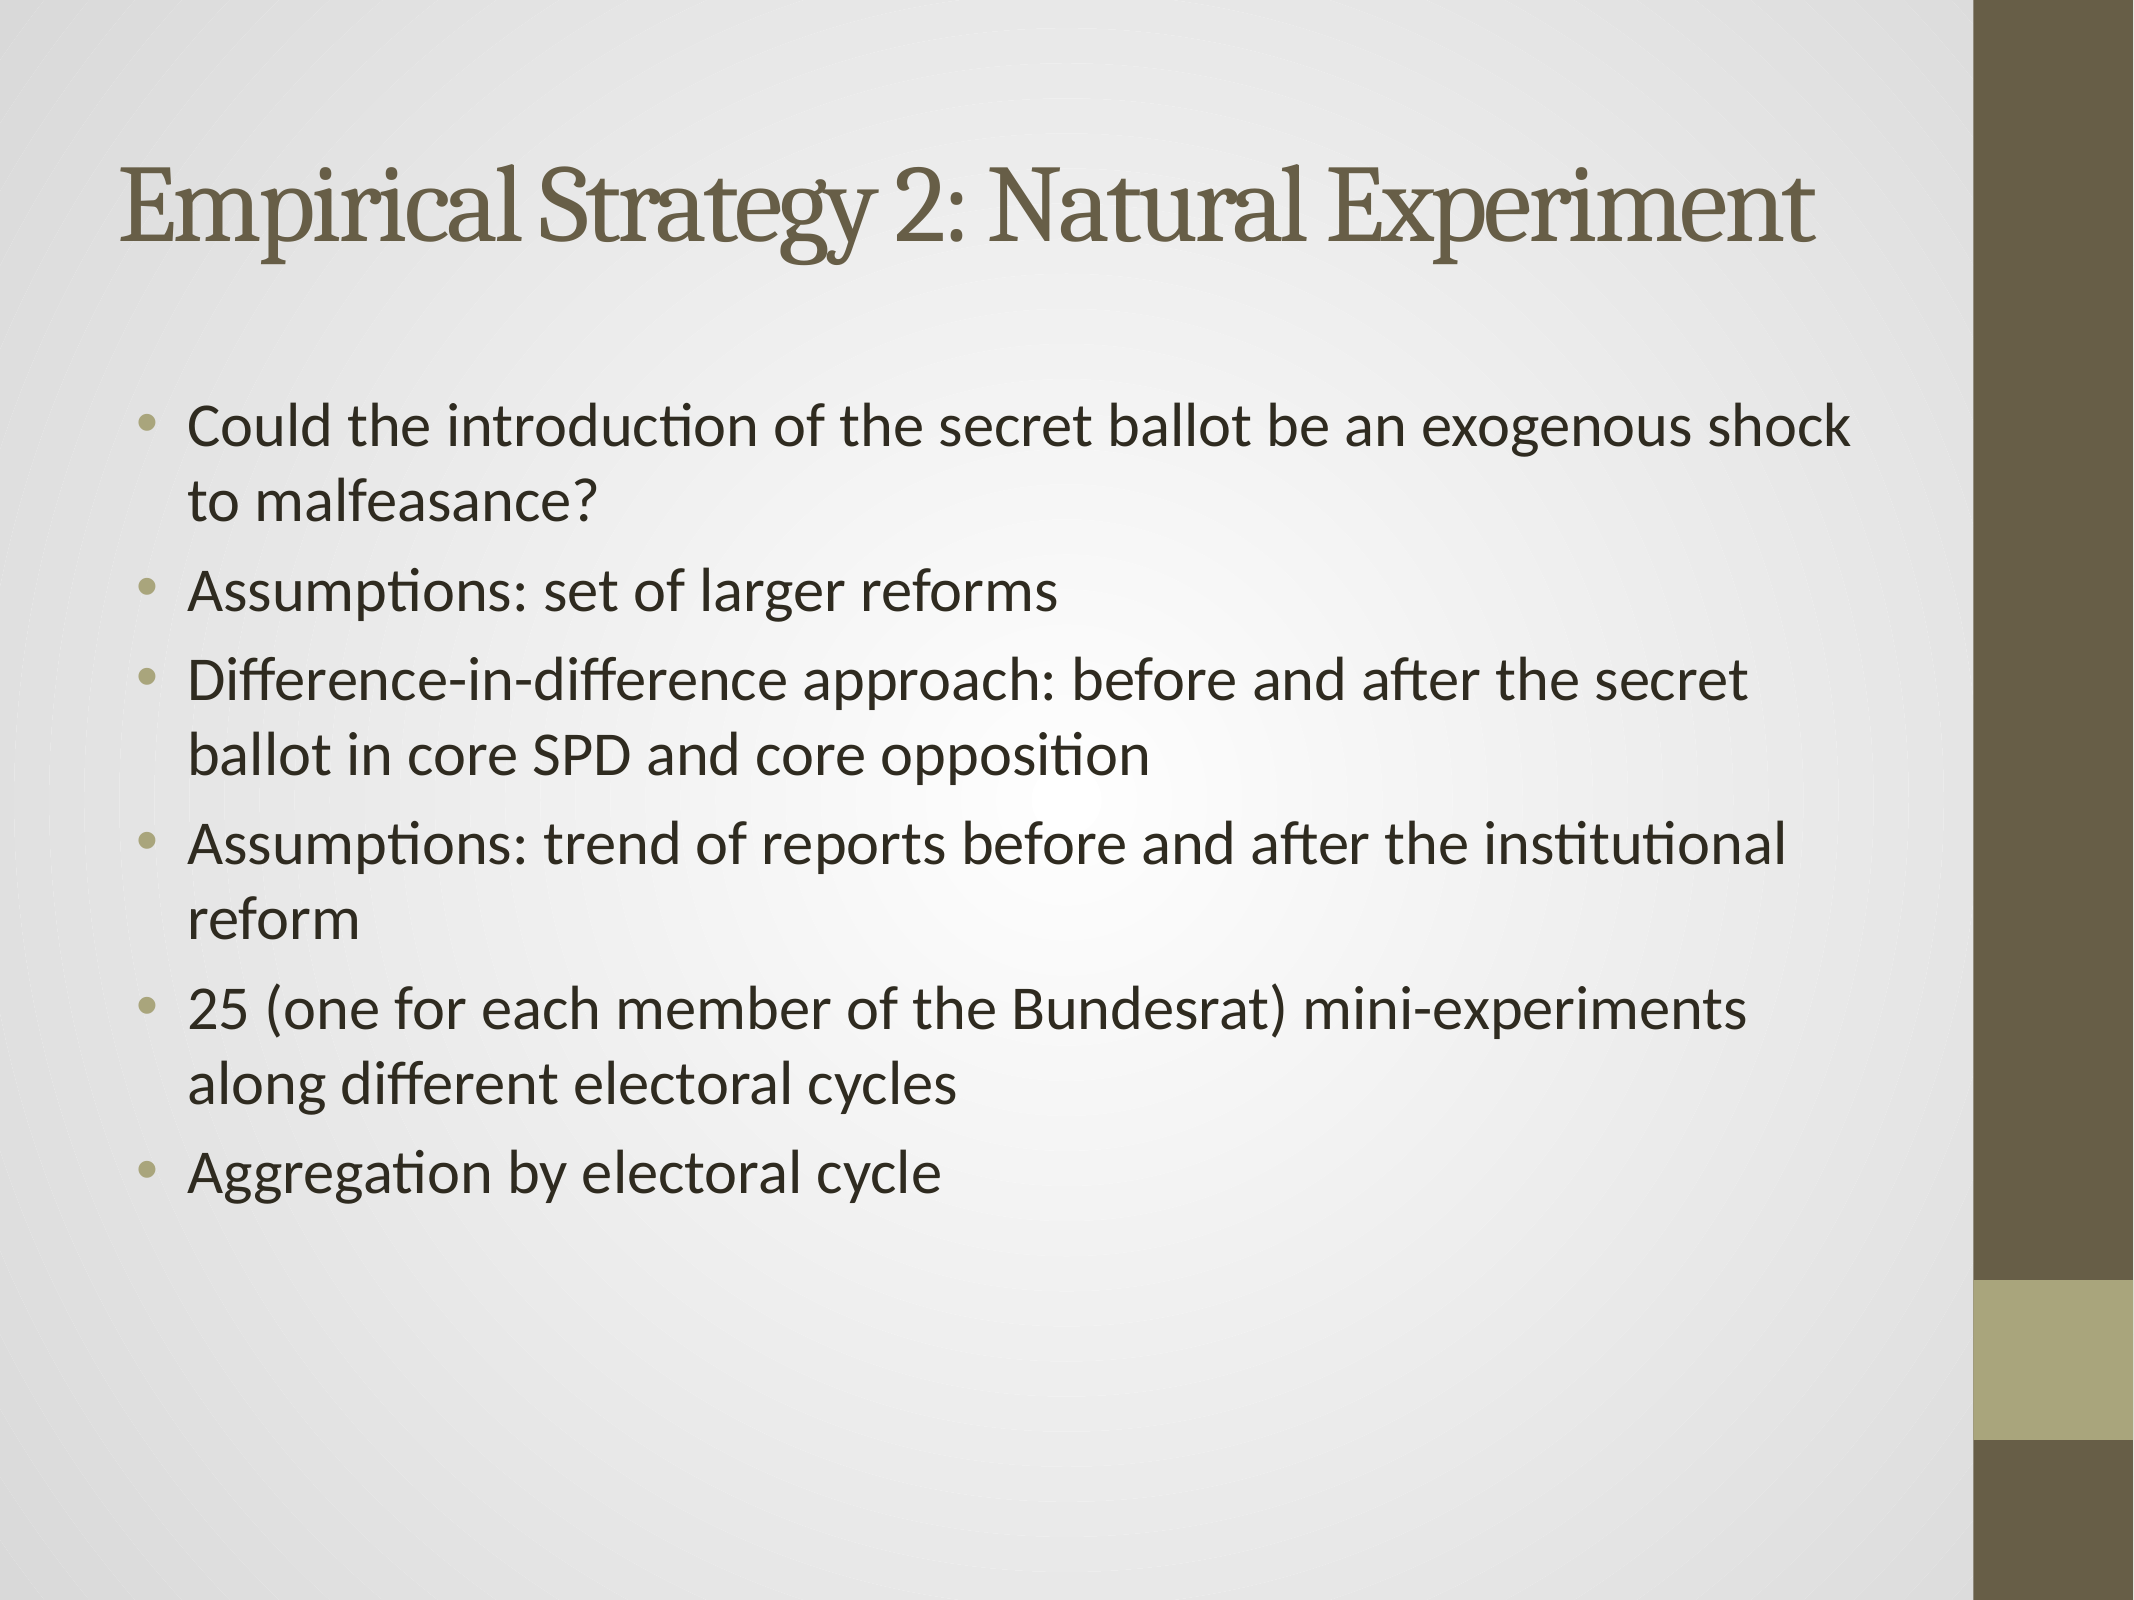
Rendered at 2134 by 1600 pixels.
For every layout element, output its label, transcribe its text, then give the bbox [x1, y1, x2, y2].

list Could the introduction of the secret ballot be an exogenous shock to malfeasance? Assumptions: set of larger reforms Difference-in-difference approach: before and after the secret ballot in core SPD and core opposition Assumptions: trend of reports before and after the institutional reform 25 (one for each member of the Bundesrat) mini-experiments along different electoral cycles Aggregation by electoral cycle [106, 372, 1885, 1494]
title Empirical Strategy 2: Natural Experiment [106, 63, 1885, 332]
